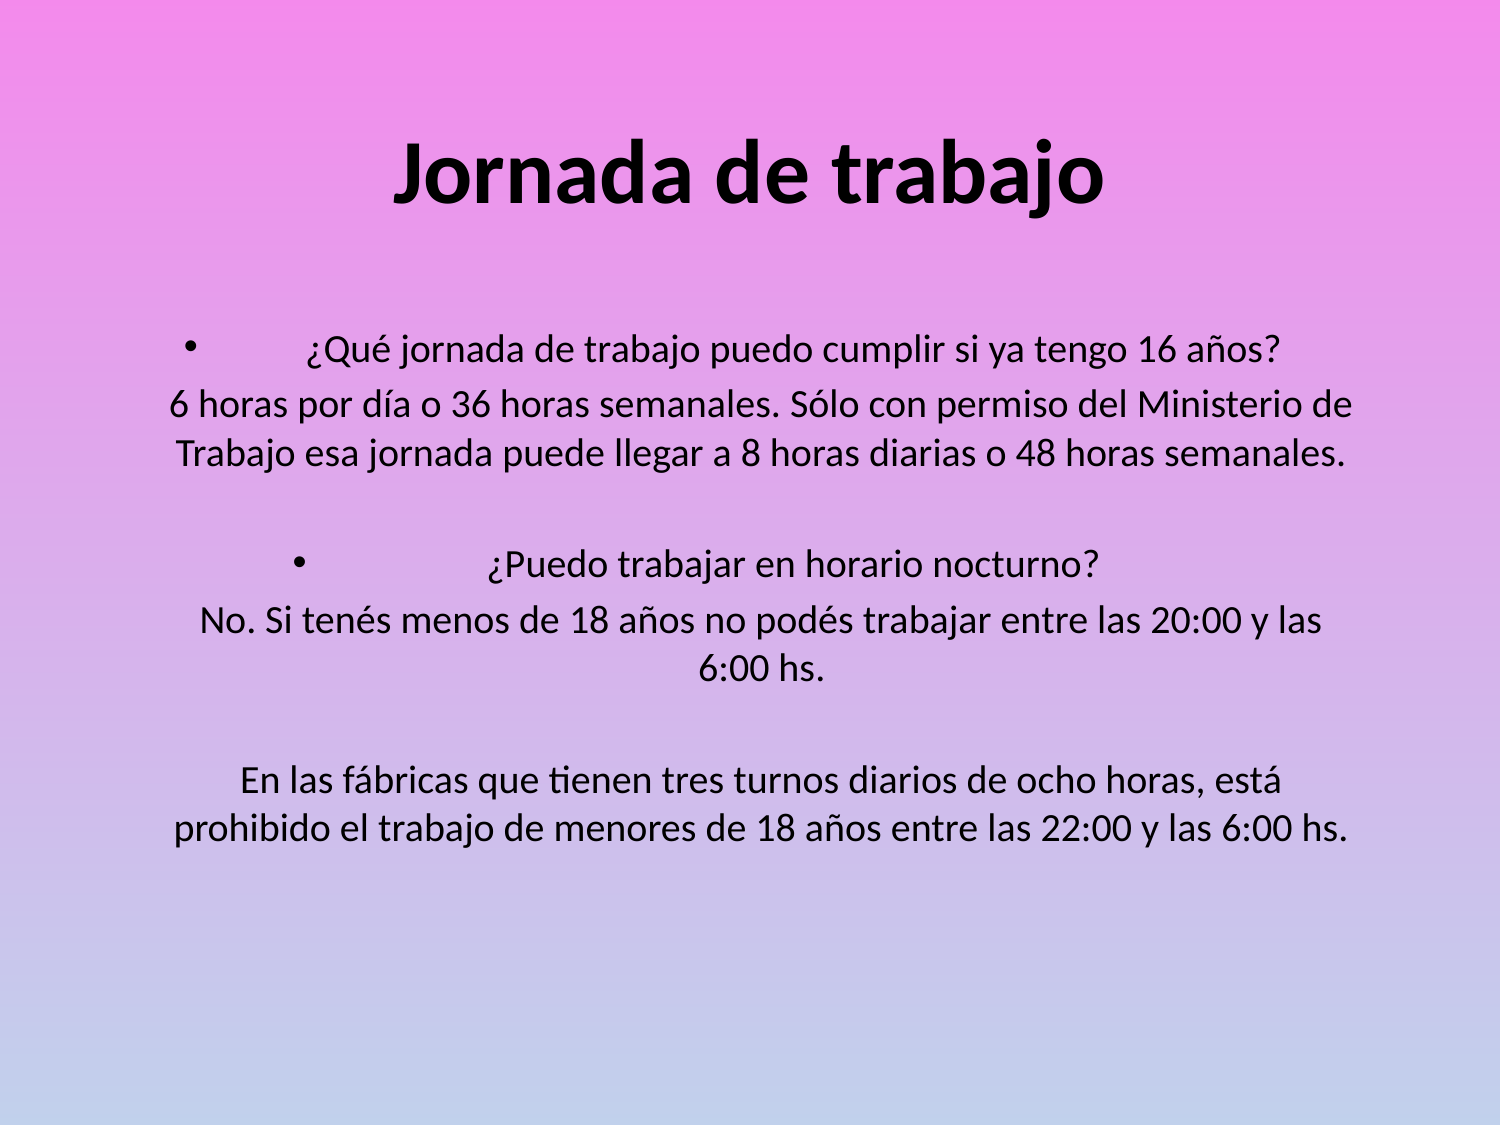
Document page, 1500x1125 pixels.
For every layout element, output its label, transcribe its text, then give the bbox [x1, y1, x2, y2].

subtitle ¿Qué jornada de trabajo puedo cumplir si ya tengo 16 años? 6 horas por día o 36 horas semanales. Sólo con permiso del Ministerio de Trabajo esa jornada puede llegar a 8 horas diarias o 48 horas semanales. ¿Puedo trabajar en horario nocturno? No. Si tenés menos de 18 años no podés trabajar entre las 20:00 y las 6:00 hs. En las fábricas que tienen tres turnos diarios de ocho horas, está prohibido el trabajo de menores de 18 años entre las 22:00 y las 6:00 hs. [147, 314, 1376, 925]
title Jornada de trabajo [112, 90, 1388, 244]
